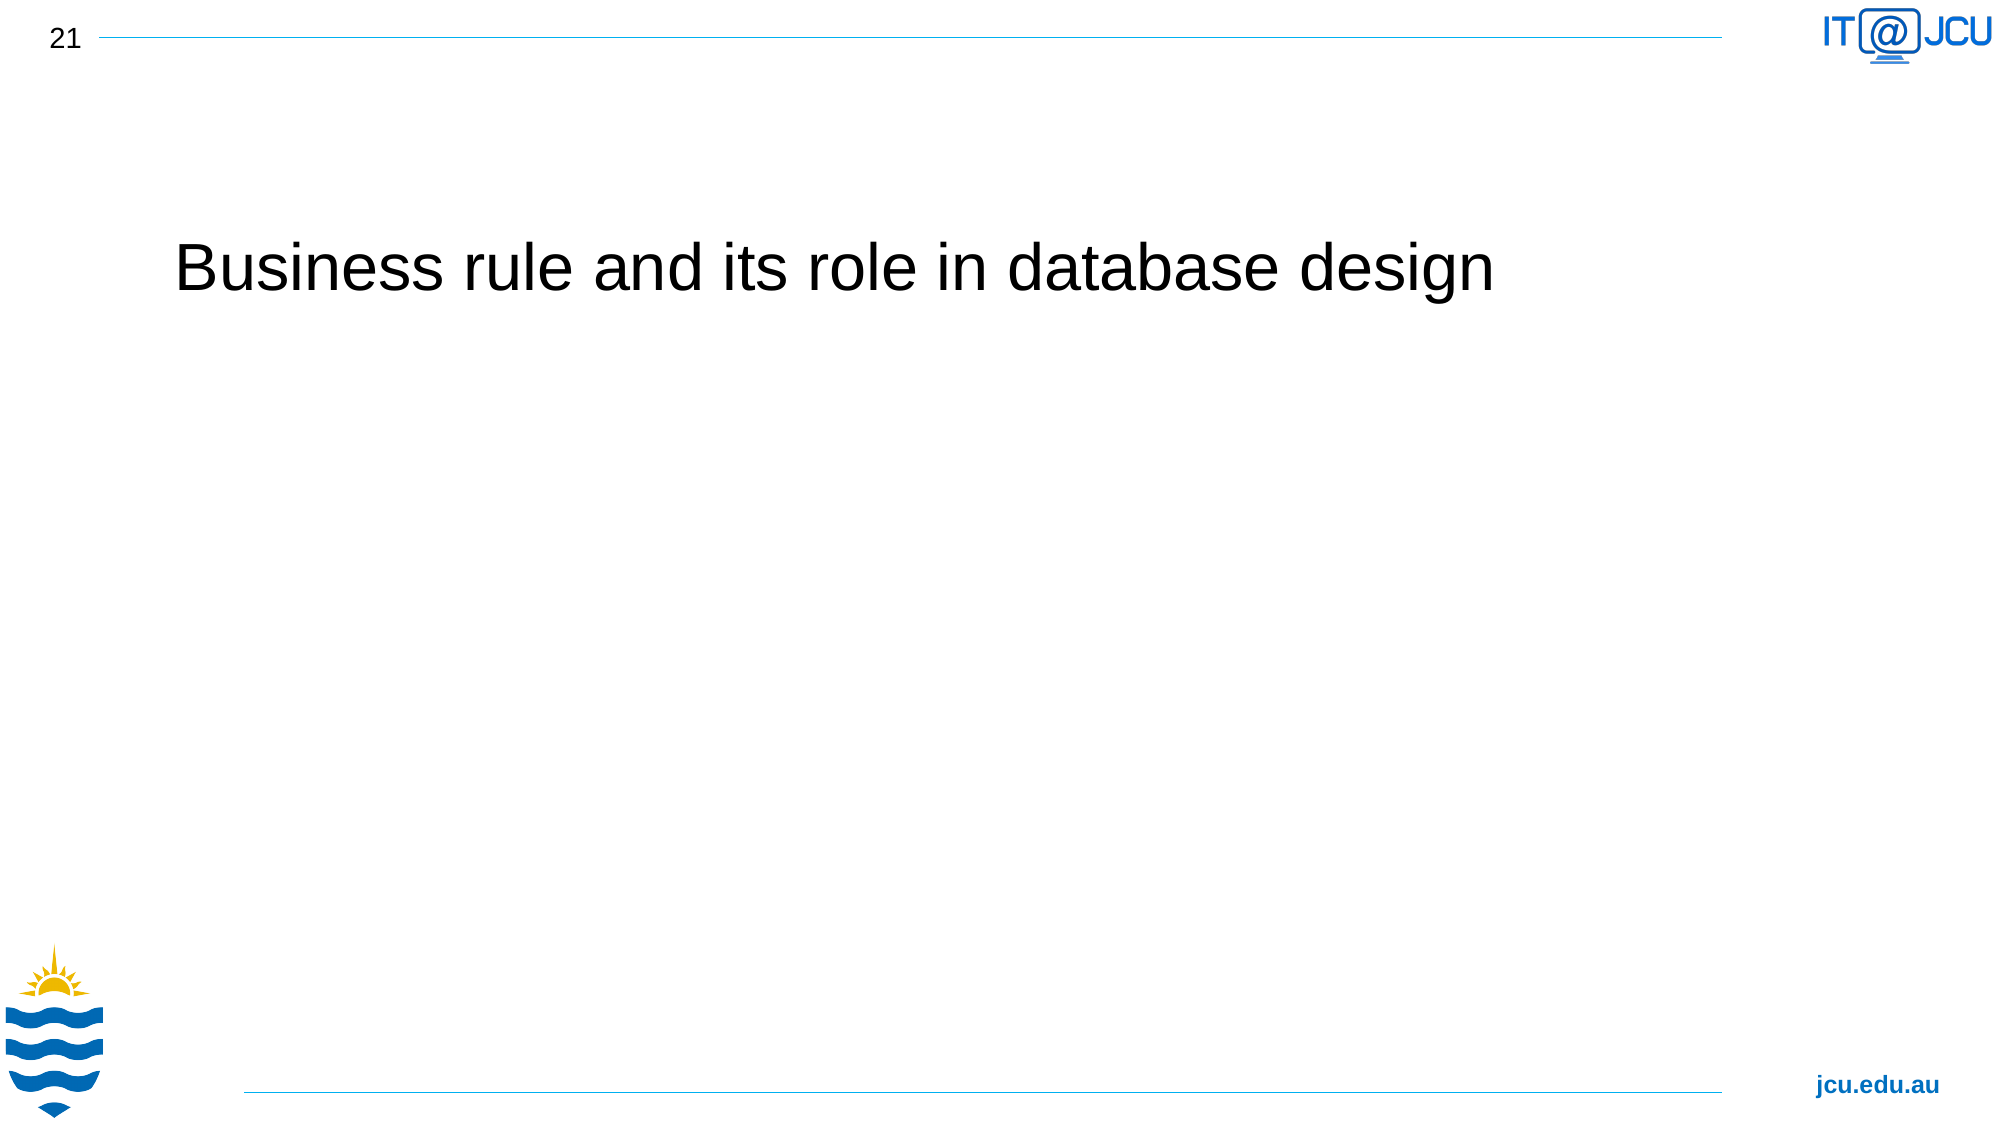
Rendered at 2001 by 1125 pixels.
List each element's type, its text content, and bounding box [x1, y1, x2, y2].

text_box Business rule and its role in database design [85, 225, 1728, 312]
picture [0, 942, 110, 1125]
picture [1822, 6, 1995, 67]
